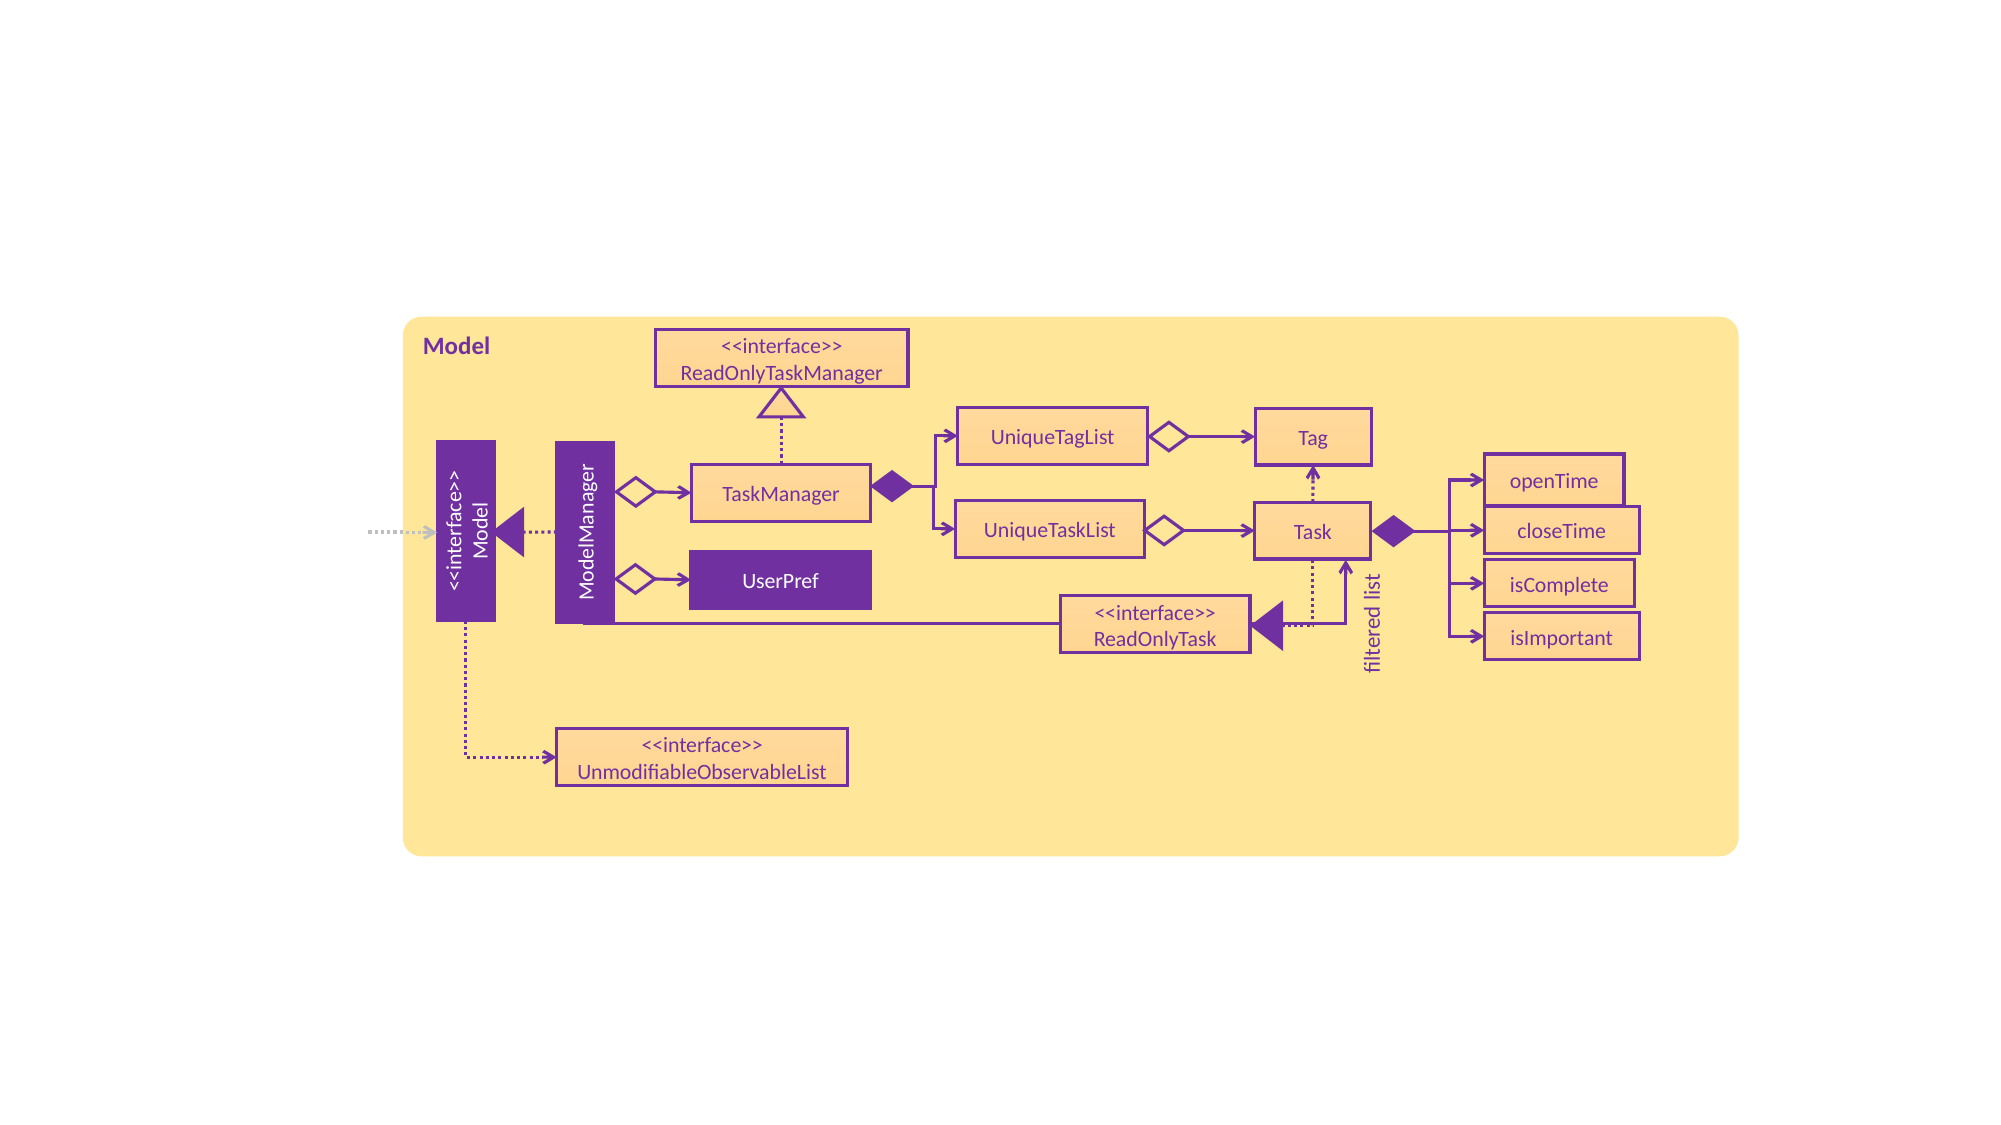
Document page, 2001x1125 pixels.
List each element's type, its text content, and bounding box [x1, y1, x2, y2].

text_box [911, 435, 958, 487]
text_box isComplete [1485, 559, 1635, 607]
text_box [442, 643, 580, 735]
text_box [1373, 516, 1412, 547]
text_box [911, 487, 956, 529]
text_box [615, 476, 655, 507]
text_box <<interface>> Model [437, 441, 495, 621]
text_box openTime [1484, 453, 1624, 506]
text_box Task [1254, 502, 1371, 560]
text_box ModelManager [556, 442, 614, 623]
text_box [1281, 559, 1313, 626]
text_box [1412, 531, 1485, 637]
text_box [757, 387, 805, 418]
text_box [871, 471, 911, 502]
text_box UniqueTagList [997, 407, 1148, 465]
text_box <<interface>> ReadOnlyTask [1060, 595, 1251, 653]
text_box Model [402, 316, 934, 621]
text_box filtered list [1349, 559, 1392, 704]
text_box [1143, 515, 1184, 546]
text_box [615, 564, 656, 594]
text_box closeTime [1485, 506, 1640, 554]
text_box [1148, 421, 1188, 452]
text_box [492, 508, 524, 556]
text_box [1251, 603, 1283, 649]
text_box UniqueTaskList [997, 500, 1145, 558]
text_box Tag [1255, 408, 1372, 466]
text_box Model [402, 533, 934, 857]
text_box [1412, 479, 1485, 530]
text_box UserPref [690, 551, 871, 609]
text_box TaskManager [691, 464, 871, 522]
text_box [934, 210, 997, 972]
text_box <<interface>> UnmodifiableObservableList [556, 728, 848, 786]
text_box <<interface>> ReadOnlyTaskManager [655, 329, 909, 387]
text_box isImportant [1484, 612, 1640, 660]
text_box Model [997, 316, 1740, 857]
